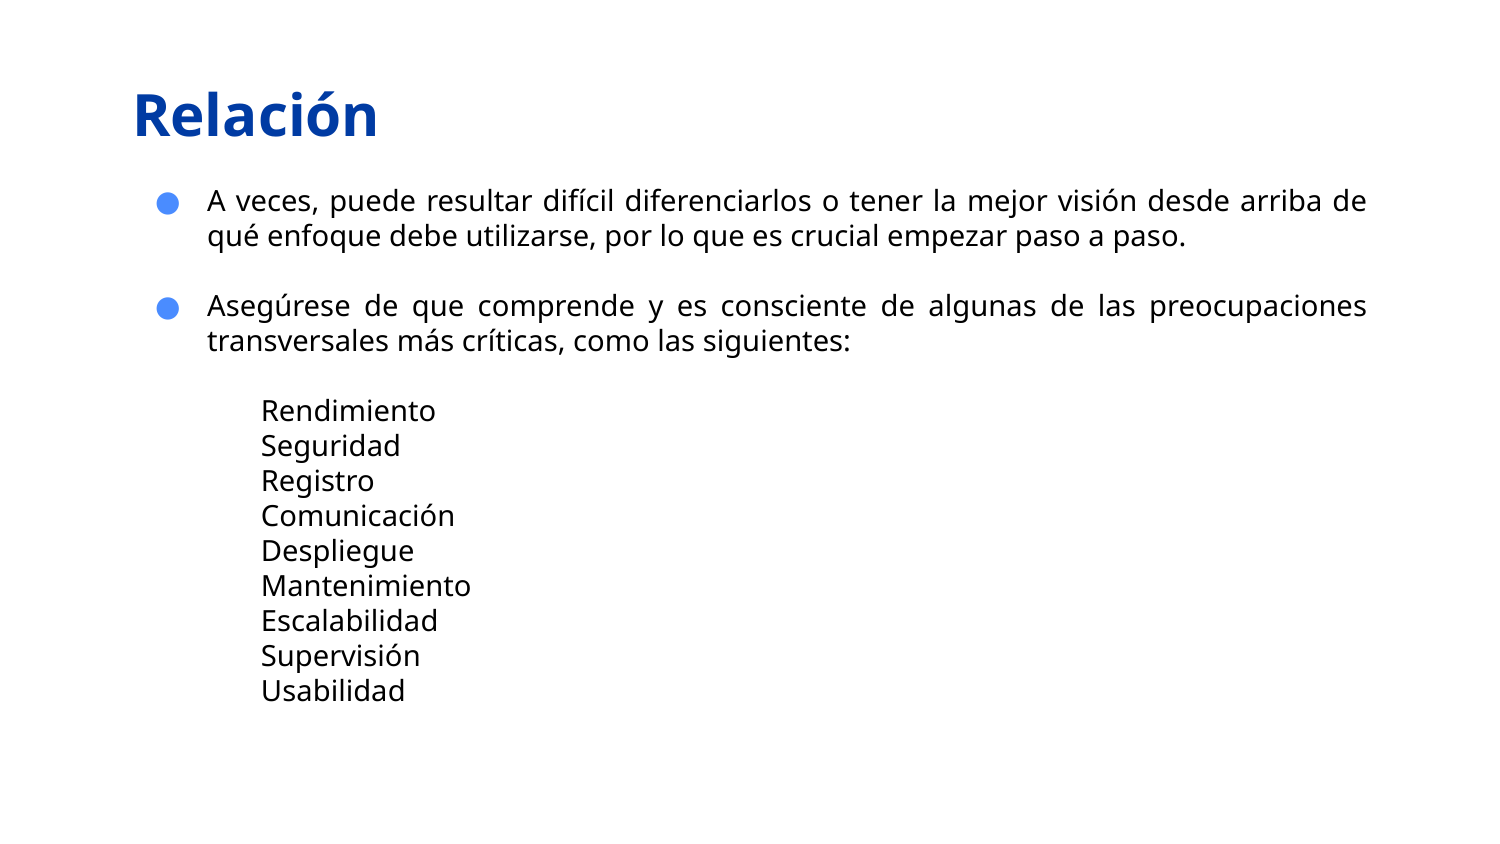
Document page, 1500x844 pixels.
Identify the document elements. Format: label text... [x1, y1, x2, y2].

list A veces, puede resultar difícil diferenciarlos o tener la mejor visión desde arriba de qué enfoque debe utilizarse, por lo que es crucial empezar paso a paso. Asegúrese de que comprende y es consciente de algunas de las preocupaciones transversales más críticas, como las siguientes: Rendimiento Seguridad Registro Comunicación Despliegue Mantenimiento Escalabilidad Supervisión Usabilidad [116, 167, 1383, 677]
title Relación [116, 63, 1383, 157]
